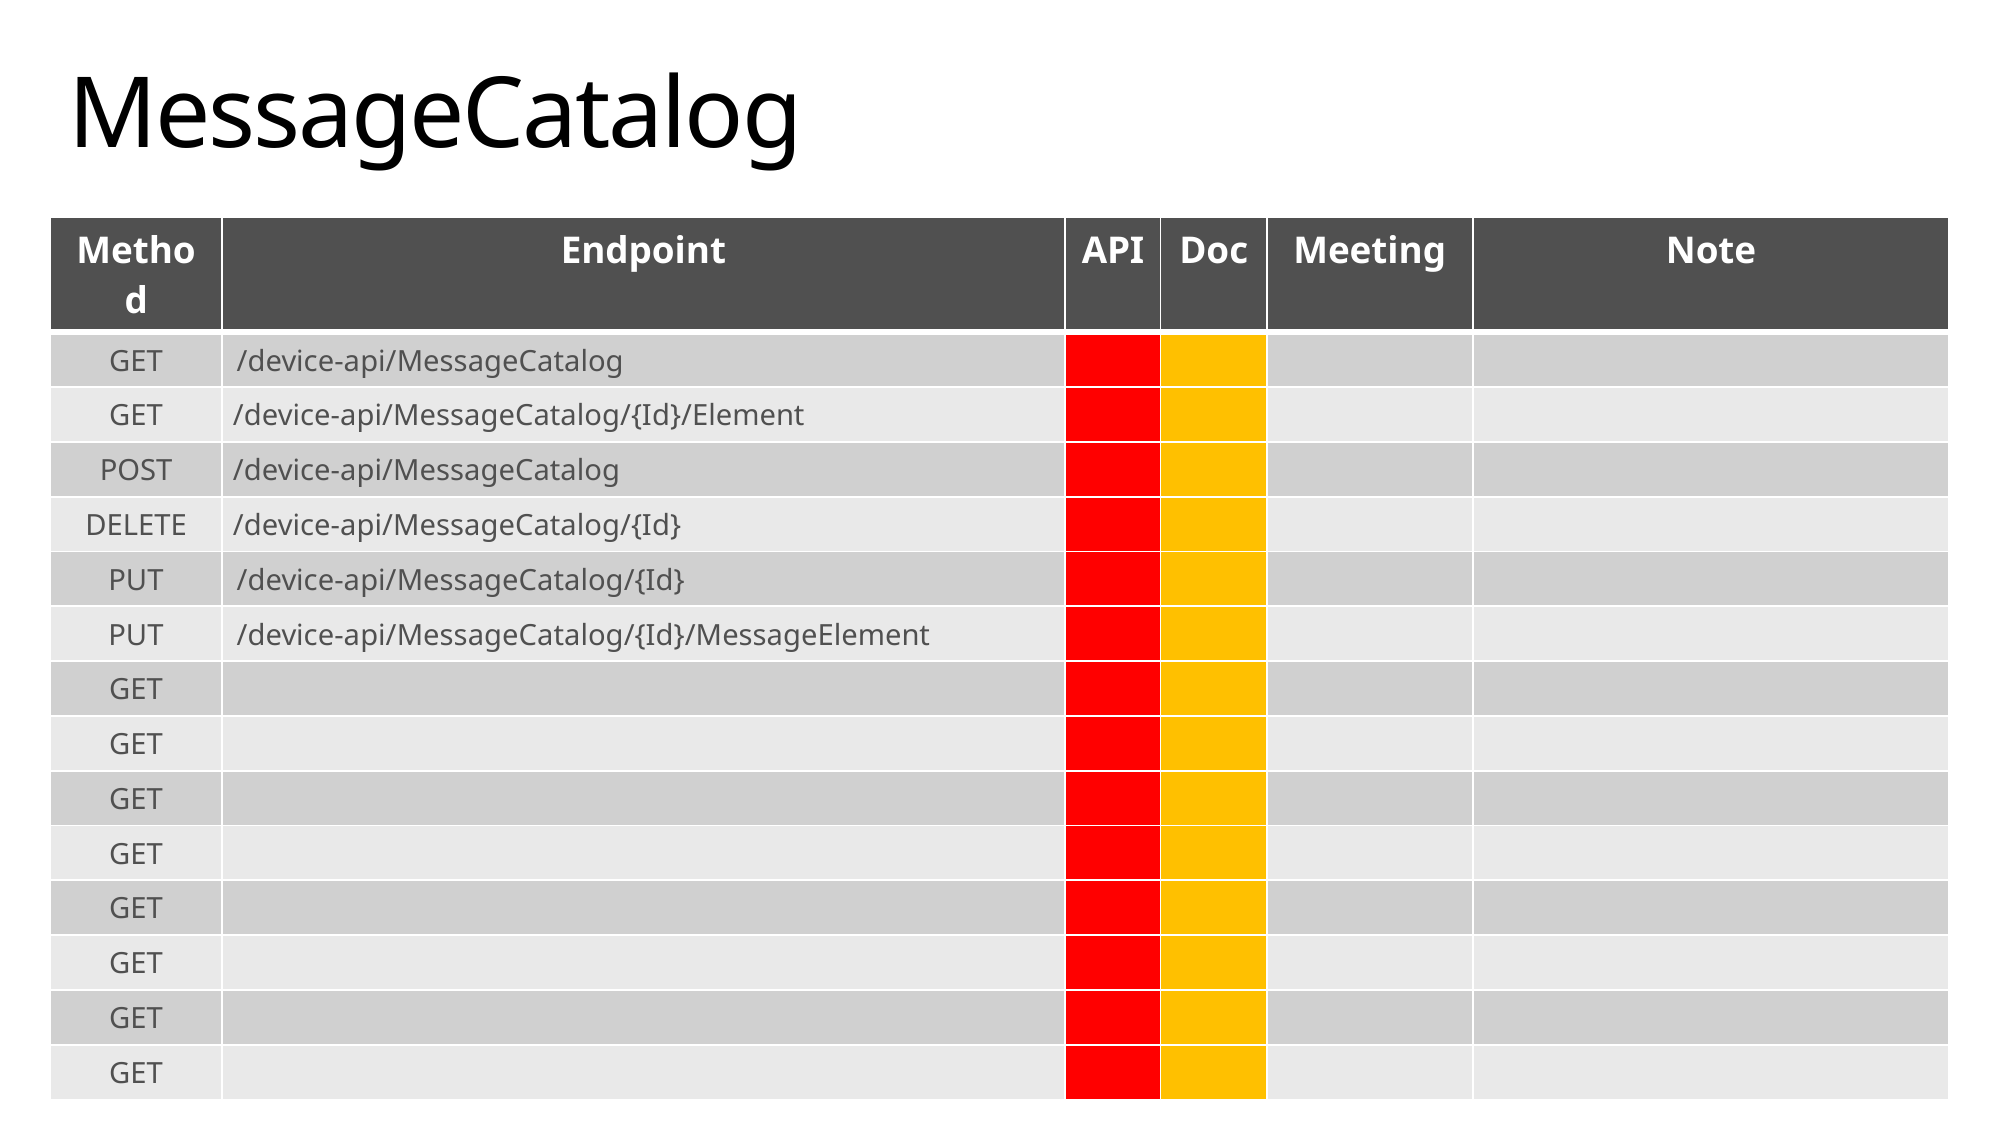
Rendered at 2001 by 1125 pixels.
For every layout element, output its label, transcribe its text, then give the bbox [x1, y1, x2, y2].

table_cell [1066, 552, 1160, 605]
table_cell /device-api/MessageCatalog/{Id} [223, 552, 1064, 605]
table_cell /device-api/MessageCatalog/{Id} [223, 498, 1064, 551]
table_cell GET [51, 772, 221, 825]
table_cell GET [51, 717, 221, 770]
table_cell [223, 991, 1064, 1044]
table_cell [223, 881, 1064, 934]
table_cell [1066, 498, 1160, 551]
table_cell /device-api/MessageCatalog [223, 443, 1064, 496]
table_cell [1066, 772, 1160, 825]
table_cell [1474, 335, 1948, 386]
table_cell [1066, 607, 1160, 660]
table_cell [1474, 388, 1948, 441]
table_cell [1268, 607, 1472, 660]
table_header Meeting [1268, 218, 1472, 329]
table_cell [1066, 662, 1160, 715]
table_cell [1161, 552, 1266, 605]
table_cell GET [51, 662, 221, 715]
table_cell [1474, 552, 1948, 605]
table_header Doc [1161, 218, 1266, 329]
table_cell [1474, 772, 1948, 825]
table_cell GET [51, 335, 221, 386]
table_cell [223, 662, 1064, 715]
table_cell [223, 772, 1064, 825]
table_cell [1268, 826, 1472, 879]
table_cell GET [51, 991, 221, 1044]
table_cell [1268, 991, 1472, 1044]
table_cell [1066, 991, 1160, 1044]
table_cell [1268, 881, 1472, 934]
table_cell GET [51, 936, 221, 989]
table_header API [1066, 218, 1160, 329]
table_cell [1268, 388, 1472, 441]
table_cell [1268, 335, 1472, 386]
table_cell GET [51, 826, 221, 879]
table_cell DELETE [51, 498, 221, 551]
table_cell [1268, 443, 1472, 496]
table_cell /device-api/MessageCatalog [223, 335, 1064, 386]
table_cell [1474, 826, 1948, 879]
table_cell GET [51, 1046, 221, 1099]
table_cell [1161, 936, 1266, 989]
table_cell [1474, 498, 1948, 551]
table_cell [1161, 881, 1266, 934]
table_cell [1066, 881, 1160, 934]
table_cell [1268, 717, 1472, 770]
table_header Note [1474, 218, 1948, 329]
table_cell [223, 936, 1064, 989]
table_cell [1066, 335, 1160, 386]
table_cell [223, 717, 1064, 770]
table_cell [1474, 717, 1948, 770]
title MessageCatalog [44, 47, 1957, 196]
table_cell [223, 826, 1064, 879]
table_cell [1268, 1046, 1472, 1099]
table_cell [1161, 498, 1266, 551]
table_cell [1161, 607, 1266, 660]
table_cell [1161, 826, 1266, 879]
table_header Method [51, 218, 221, 329]
table_cell [1161, 772, 1266, 825]
table_cell PUT [51, 607, 221, 660]
table_cell GET [51, 388, 221, 441]
table_cell [1268, 498, 1472, 551]
table_cell [1066, 388, 1160, 441]
table_cell GET [51, 881, 221, 934]
table_cell [1066, 826, 1160, 879]
table_cell [1474, 443, 1948, 496]
table_cell [1161, 717, 1266, 770]
table_cell [1161, 991, 1266, 1044]
table_cell [1161, 1046, 1266, 1099]
table_cell [1268, 662, 1472, 715]
table_cell [1474, 936, 1948, 989]
table_header Endpoint [223, 218, 1064, 329]
table_cell [223, 1046, 1064, 1099]
table_cell /device-api/MessageCatalog/{Id}/MessageElement [223, 607, 1064, 660]
table_cell [1268, 772, 1472, 825]
table_cell [1066, 717, 1160, 770]
table_cell [1268, 552, 1472, 605]
table_cell PUT [51, 552, 221, 605]
table_cell [1161, 443, 1266, 496]
table_cell [1474, 1046, 1948, 1099]
table_cell [1066, 443, 1160, 496]
table_cell [1066, 1046, 1160, 1099]
table_cell [1161, 662, 1266, 715]
table_cell [1474, 607, 1948, 660]
table_cell [1066, 936, 1160, 989]
table_cell [1474, 881, 1948, 934]
table_cell /device-api/MessageCatalog/{Id}/Element [223, 388, 1064, 441]
table_cell [1161, 388, 1266, 441]
table_cell [1268, 936, 1472, 989]
table_cell [1474, 662, 1948, 715]
table_cell [1474, 991, 1948, 1044]
table_cell POST [51, 443, 221, 496]
table_cell [1161, 335, 1266, 386]
